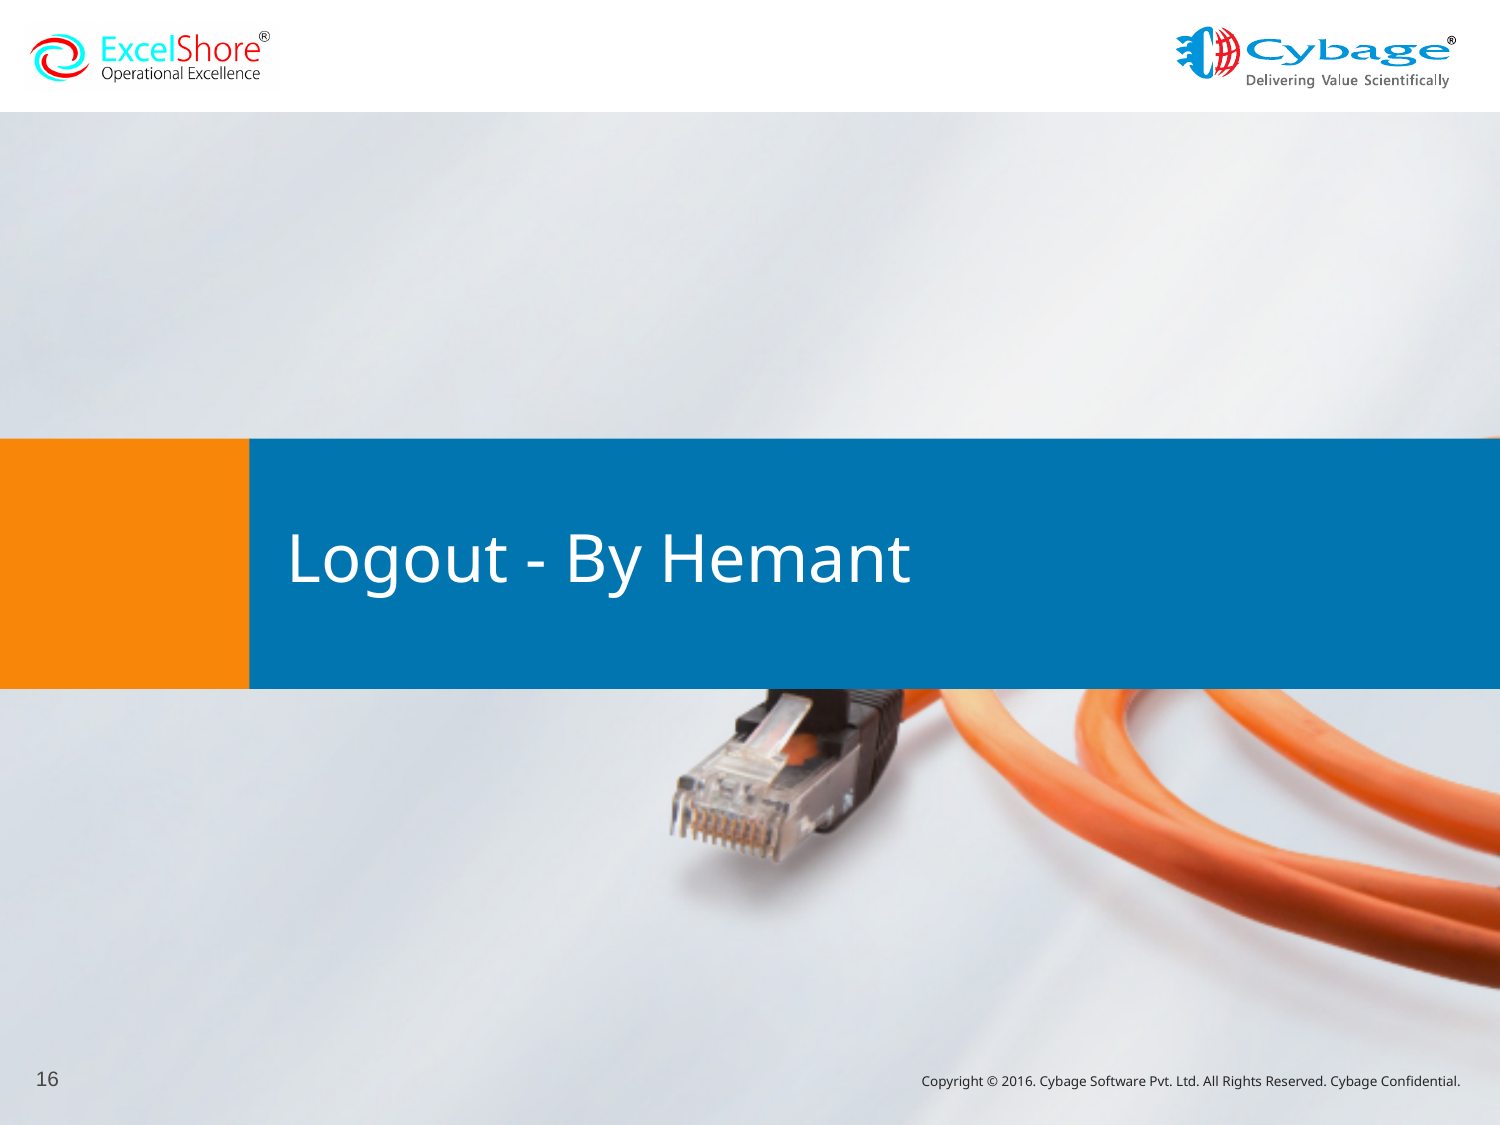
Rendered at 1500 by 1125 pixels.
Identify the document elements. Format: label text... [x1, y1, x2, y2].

text_box <number> [21, 1048, 102, 1109]
picture [0, 689, 1500, 1125]
picture [0, 112, 1500, 438]
text_box Logout - By Hemant [271, 508, 1463, 601]
picture [24, 19, 278, 92]
